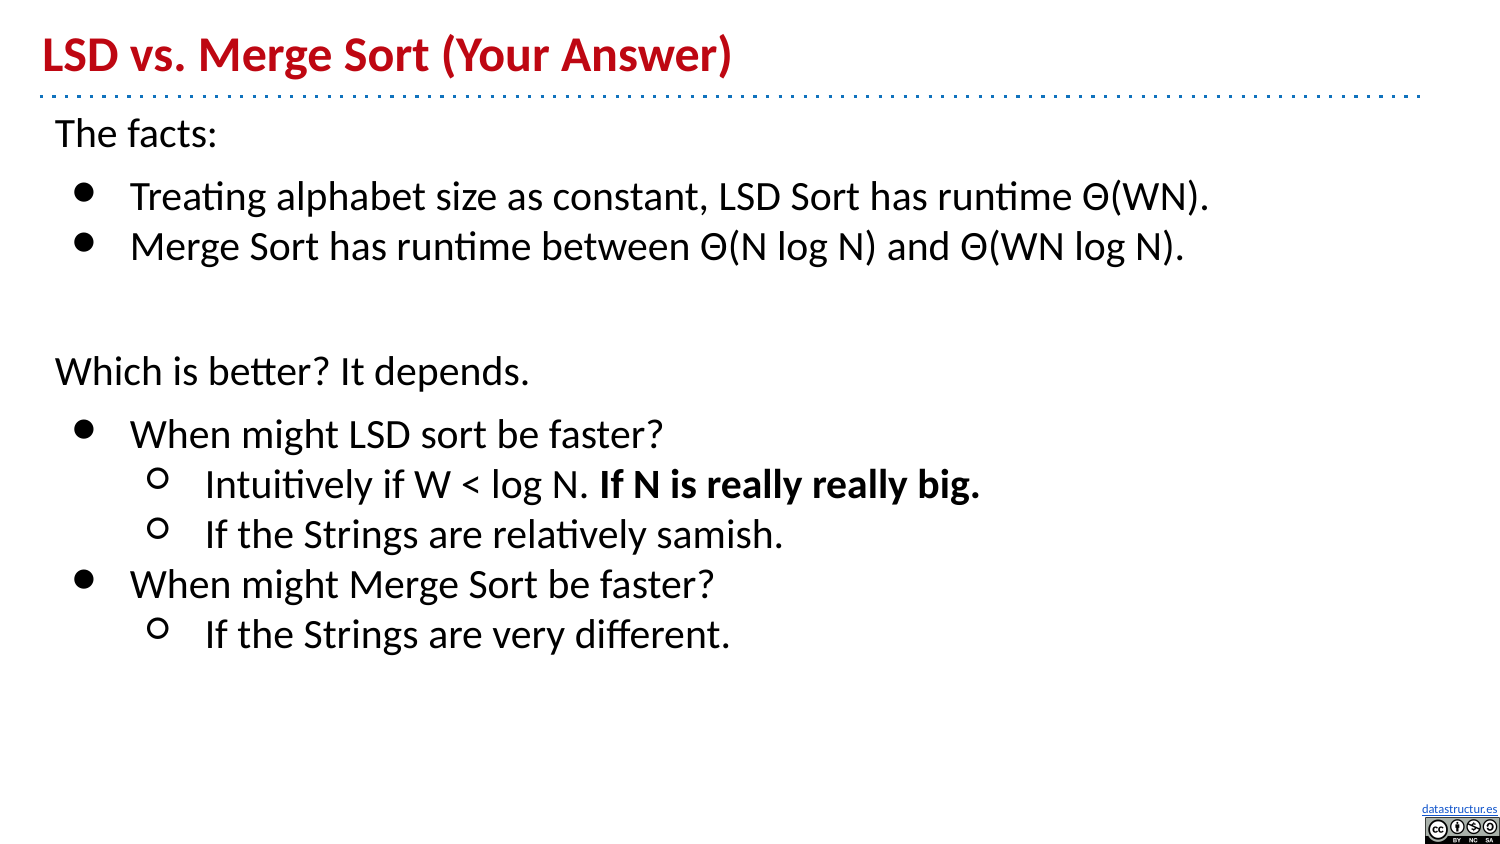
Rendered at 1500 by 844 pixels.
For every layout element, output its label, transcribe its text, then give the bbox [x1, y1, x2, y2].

title LSD vs. Merge Sort (Your Answer) [27, 15, 1378, 97]
picture [1425, 817, 1500, 844]
list The facts: Treating alphabet size as constant, LSD Sort has runtime Θ(WN). Merge Sort has runtime between Θ(N log N) and Θ(WN log N). Which is better? It depends. When might LSD sort be faster? Intuitively if W < log N. If N is really really big. If the Strings are relatively samish. When might Merge Sort be faster? If the Strings are very different. [39, 91, 1476, 802]
